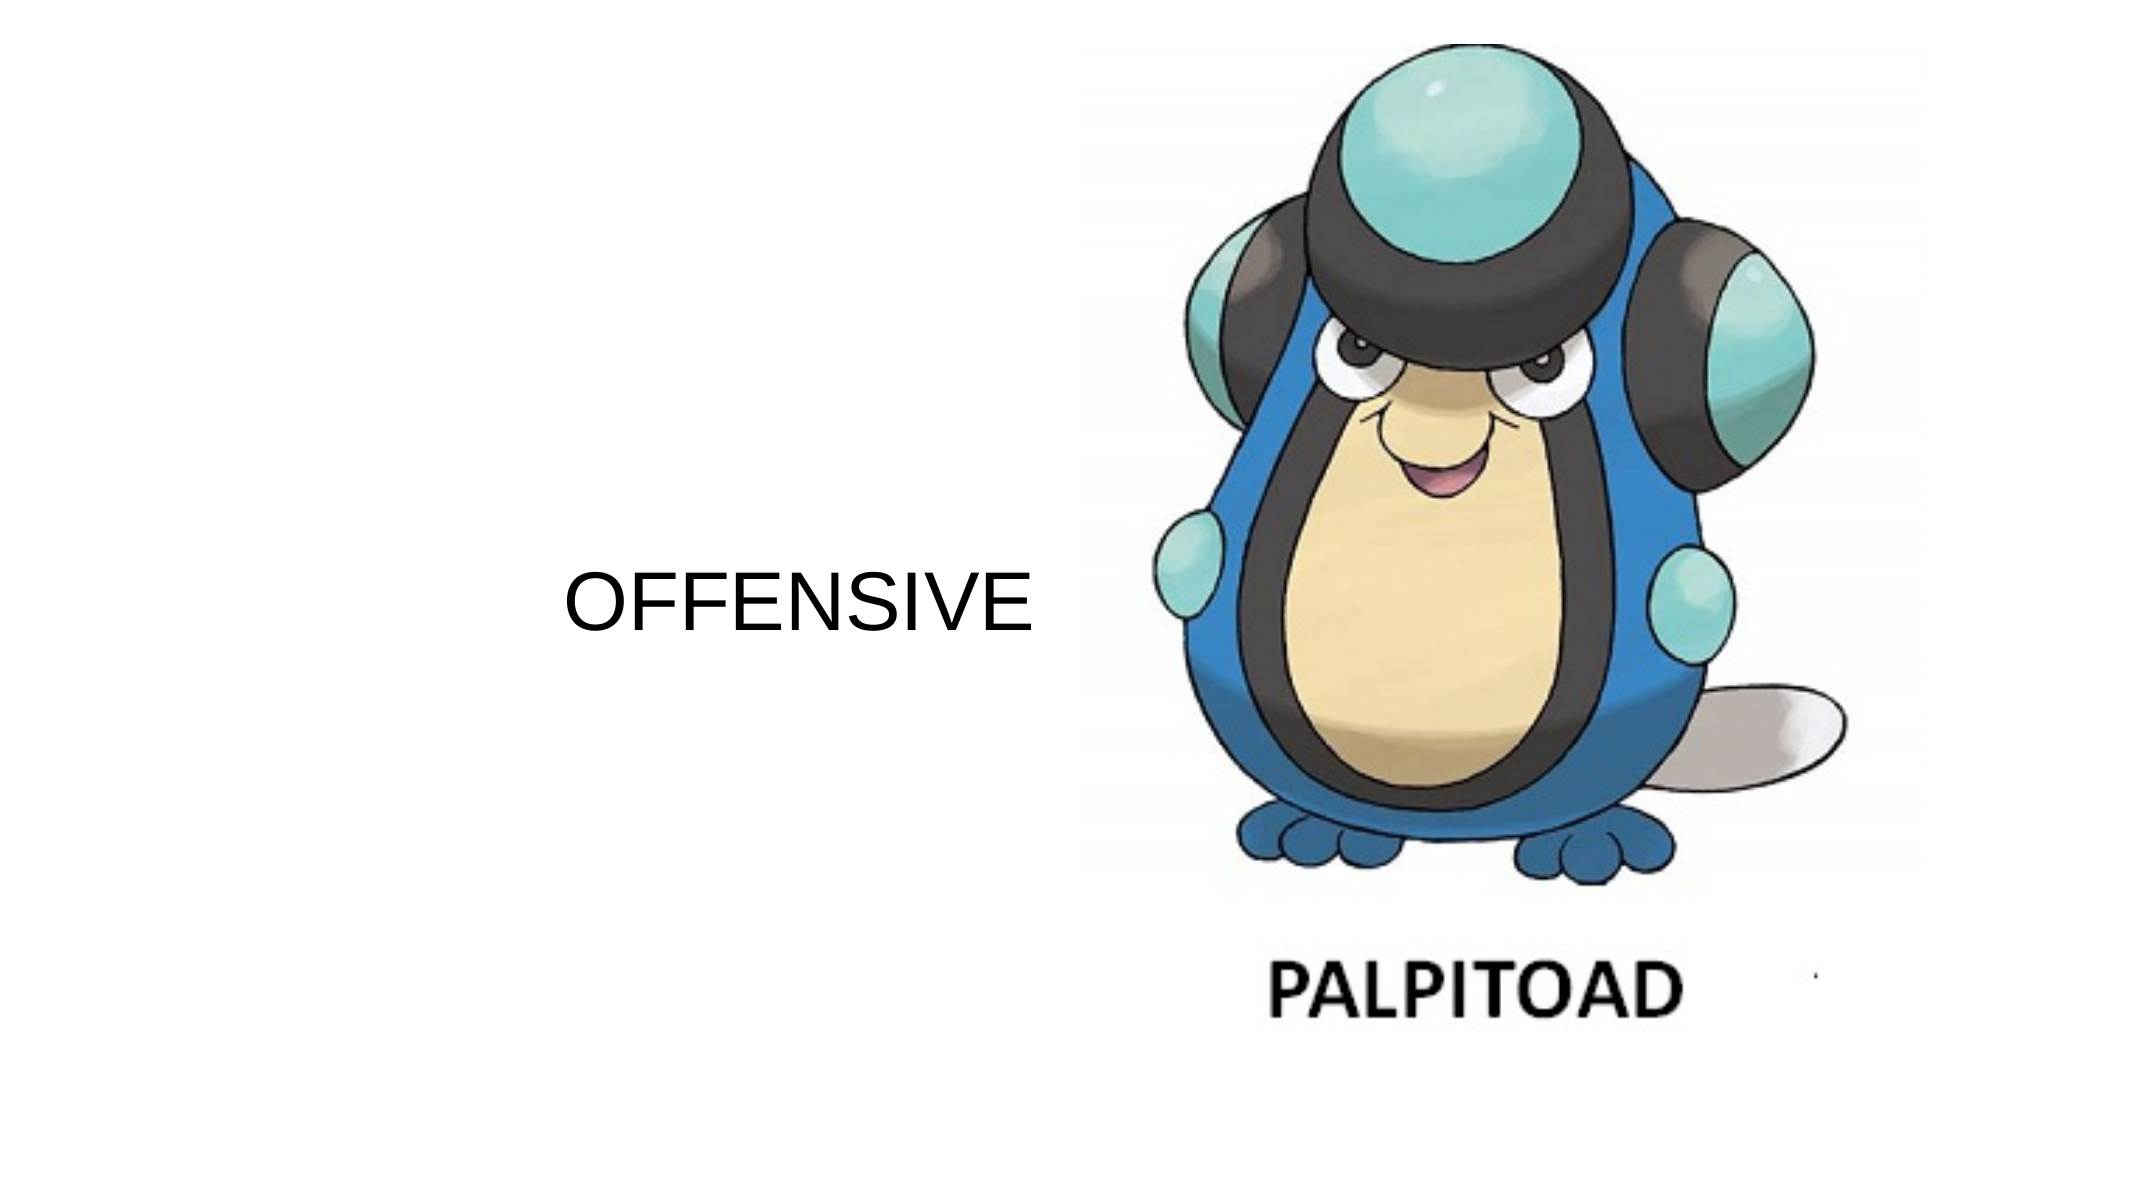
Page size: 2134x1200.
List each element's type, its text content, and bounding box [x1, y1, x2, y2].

picture [1079, 44, 1922, 1170]
text_box OFFENSIVE [269, 539, 1050, 655]
